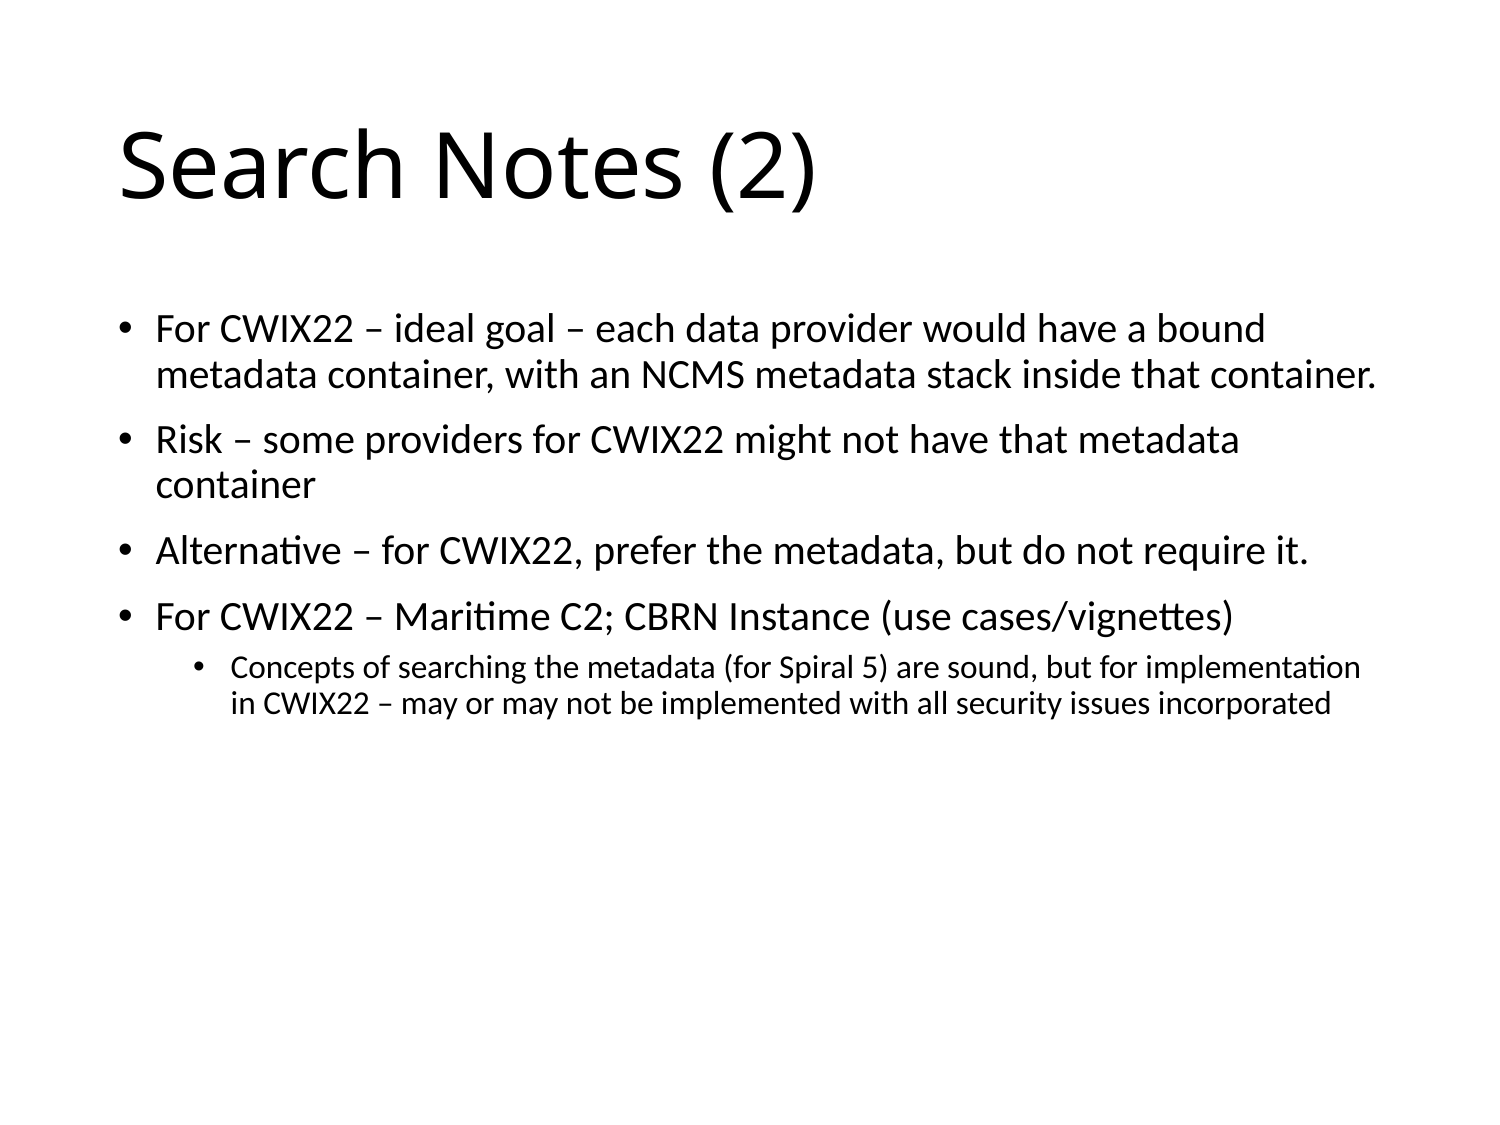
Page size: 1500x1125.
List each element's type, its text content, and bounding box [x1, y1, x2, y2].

list For CWIX22 – ideal goal – each data provider would have a bound metadata container, with an NCMS metadata stack inside that container. Risk – some providers for CWIX22 might not have that metadata container Alternative – for CWIX22, prefer the metadata, but do not require it. For CWIX22 – Maritime C2; CBRN Instance (use cases/vignettes) Concepts of searching the metadata (for Spiral 5) are sound, but for implementation in CWIX22 – may or may not be implemented with all security issues incorporated [103, 299, 1397, 1014]
title Search Notes (2) [103, 59, 1397, 278]
